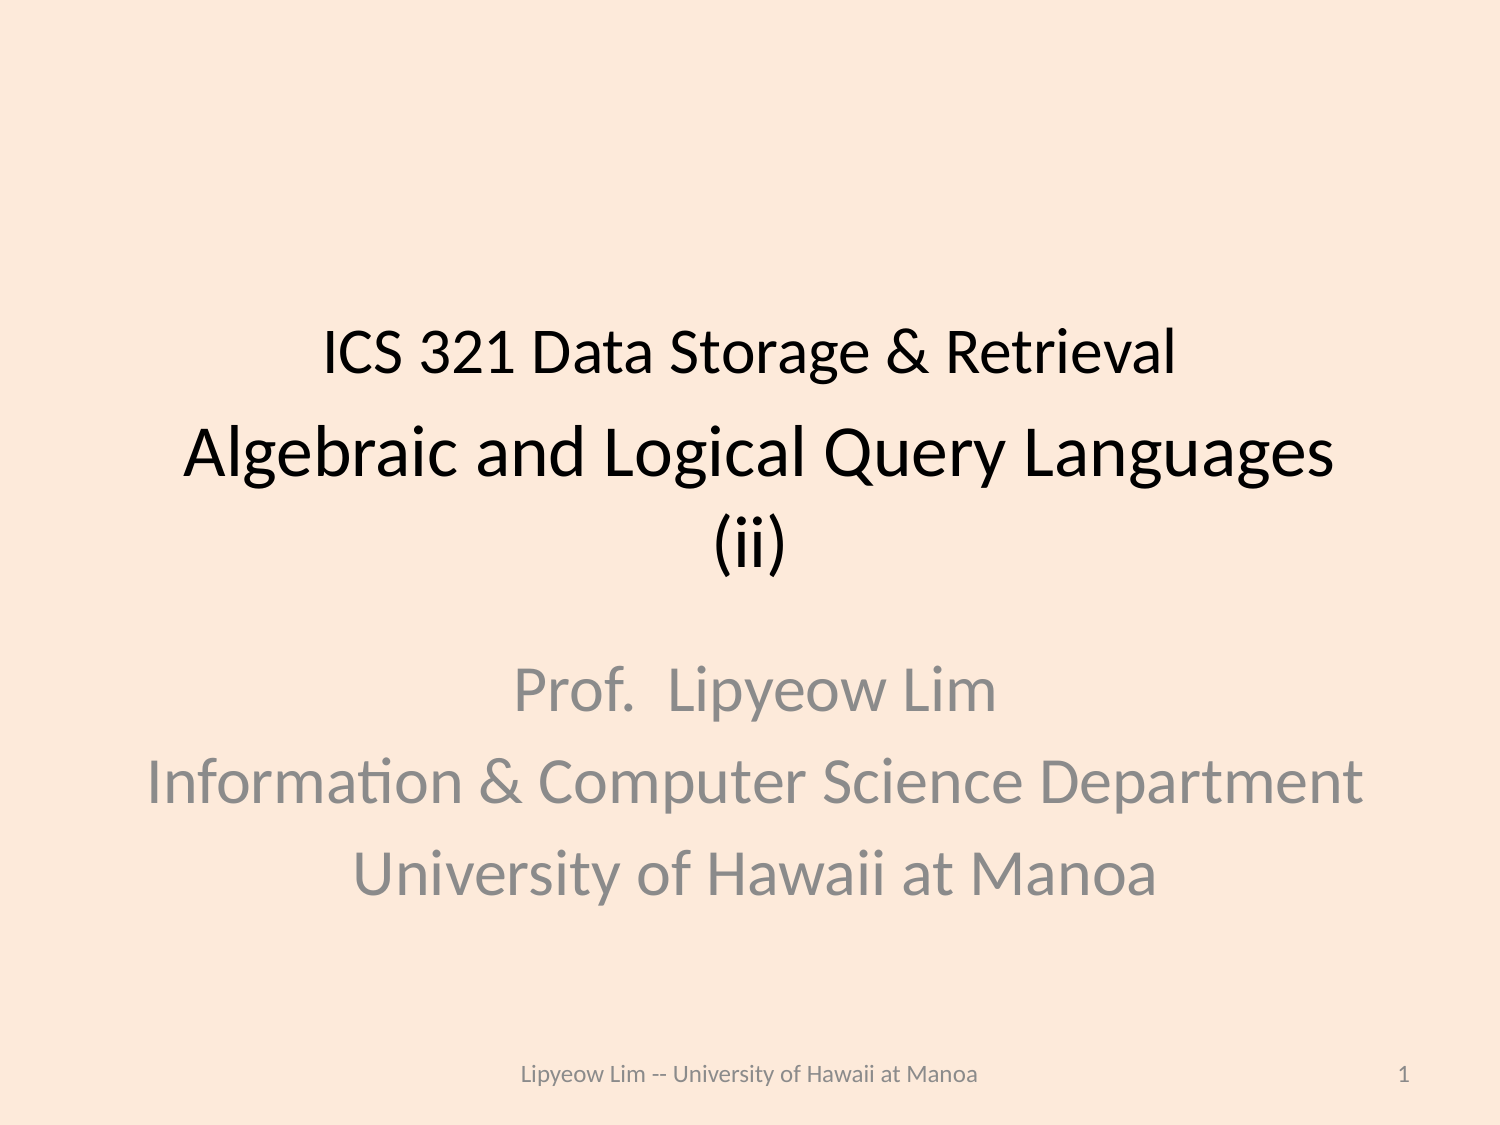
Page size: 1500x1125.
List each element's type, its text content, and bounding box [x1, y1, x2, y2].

subtitle Prof. Lipyeow Lim Information & Computer Science Department University of Hawaii at Manoa [124, 637, 1388, 926]
slide_number 1 [1074, 1042, 1425, 1103]
title ICS 321 Data Storage & Retrieval Algebraic and Logical Query Languages (ii) [112, 299, 1388, 591]
footer Lipyeow Lim -- University of Hawaii at Manoa [437, 1042, 1063, 1103]
